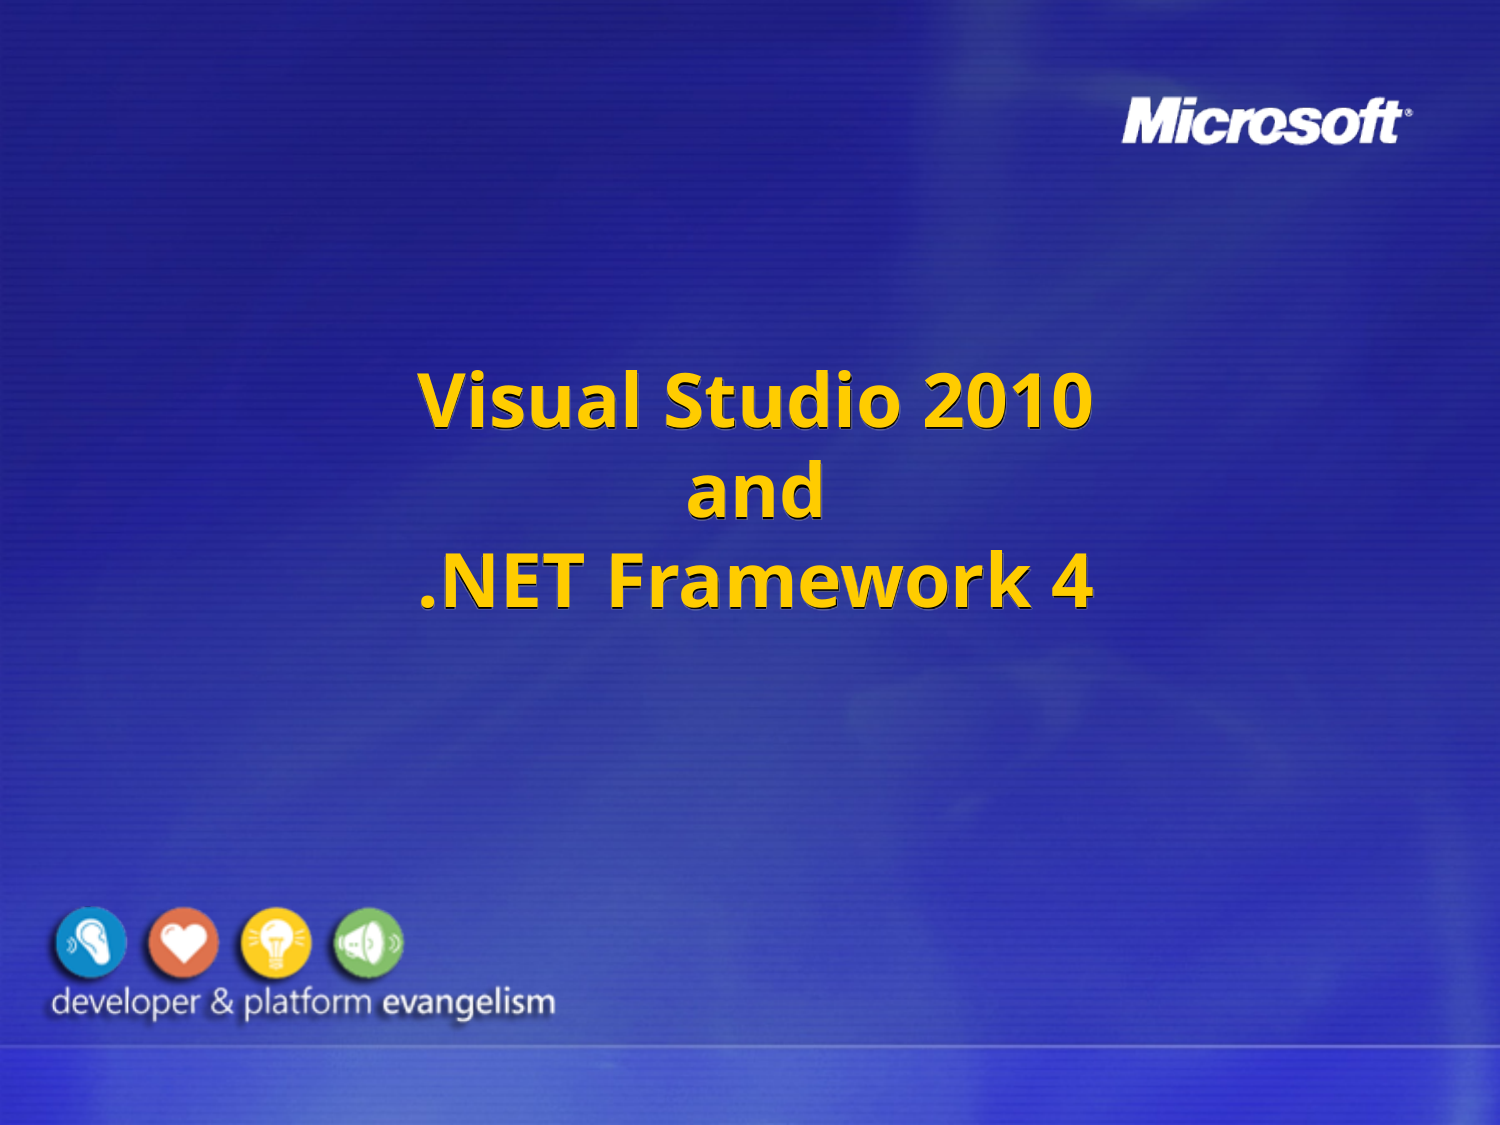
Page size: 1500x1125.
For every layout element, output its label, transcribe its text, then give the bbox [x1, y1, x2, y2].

title Visual Studio 2010 and .NET Framework 4 [87, 199, 1426, 776]
picture [0, 0, 1500, 1125]
